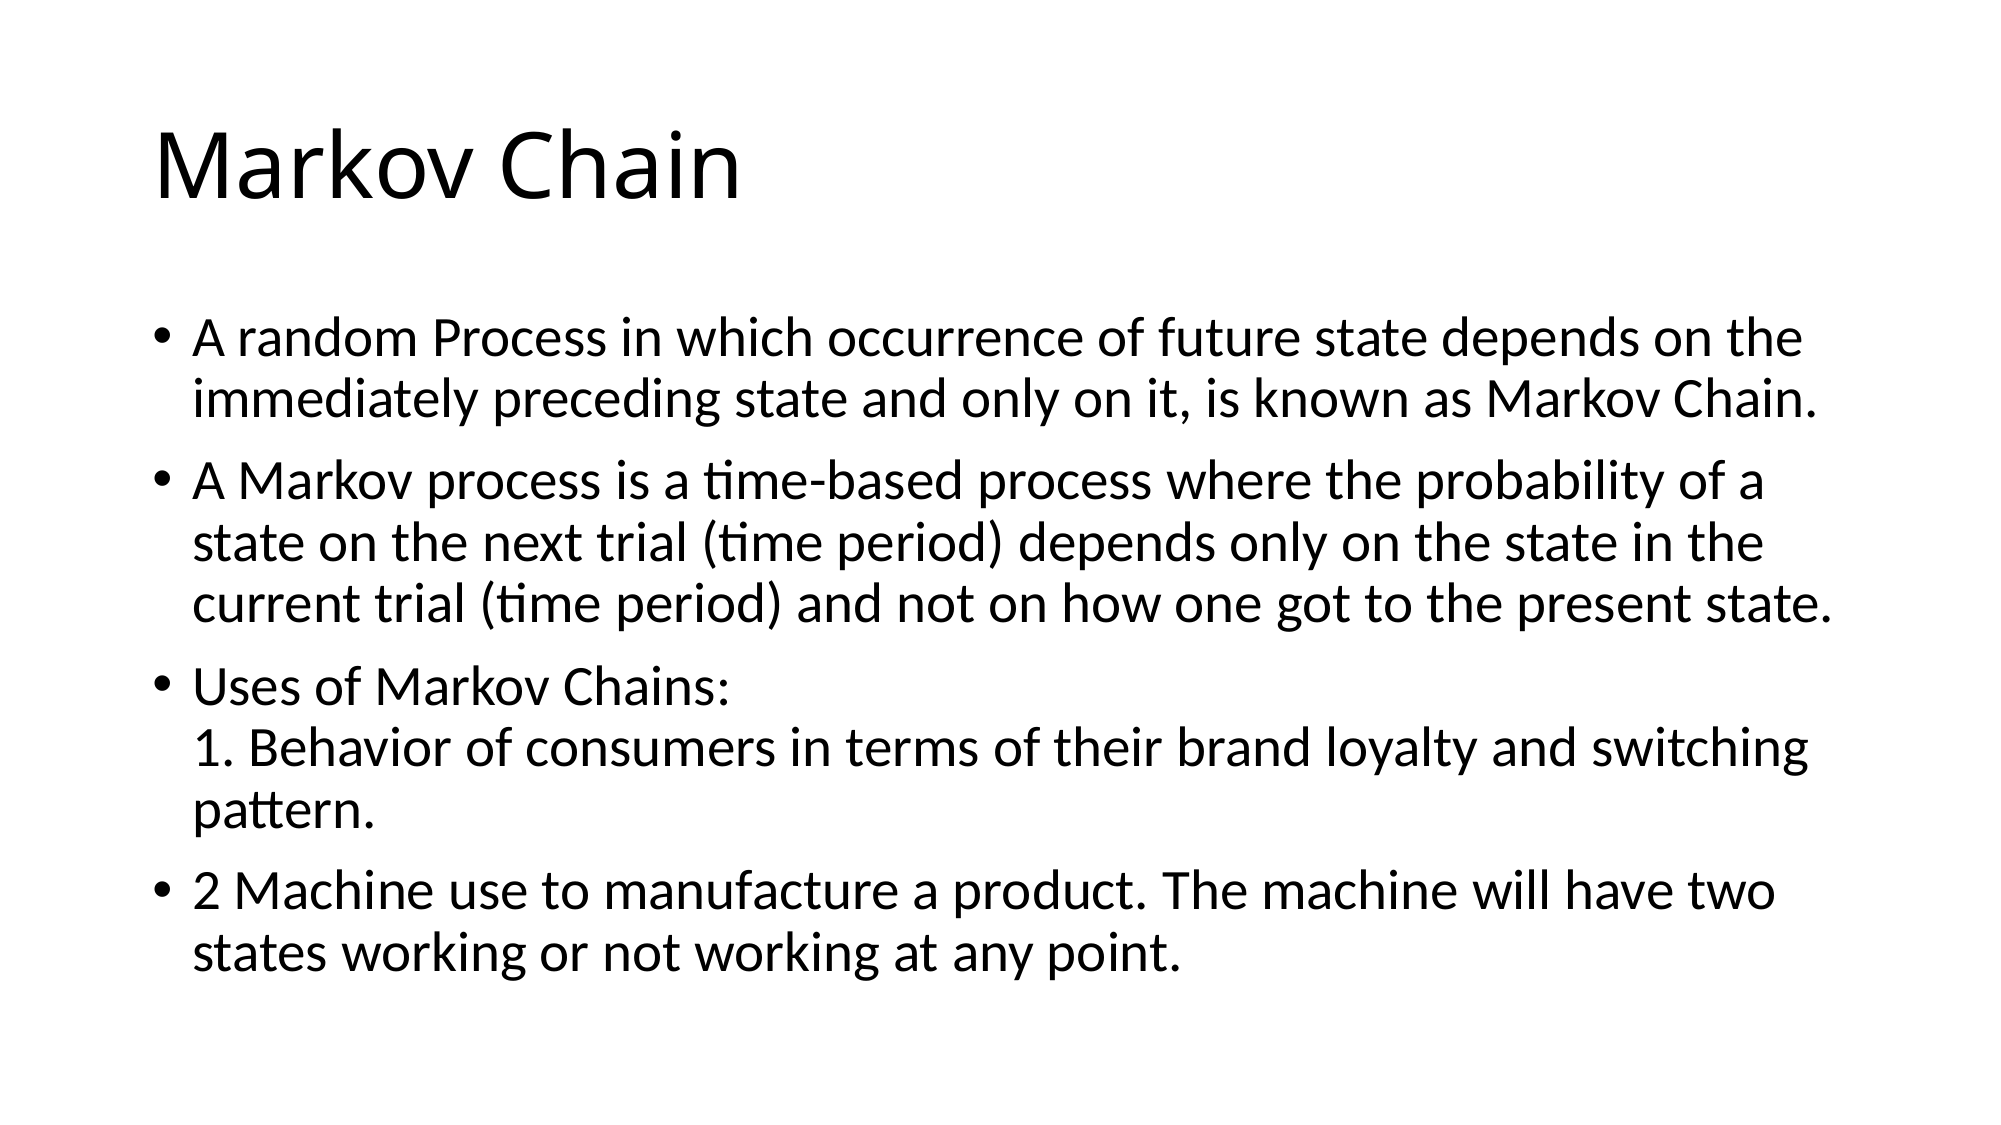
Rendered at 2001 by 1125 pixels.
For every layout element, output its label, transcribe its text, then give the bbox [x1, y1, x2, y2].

title Markov Chain [137, 59, 1863, 278]
list A random Process in which occurrence of future state depends on the immediately preceding state and only on it, is known as Markov Chain. A Markov process is a time-based process where the probability of a state on the next trial (time period) depends only on the state in the current trial (time period) and not on how one got to the present state. Uses of Markov Chains: 1. Behavior of consumers in terms of their brand loyalty and switching pattern. 2 Machine use to manufacture a product. The machine will have two states working or not working at any point. [137, 299, 1863, 1014]
